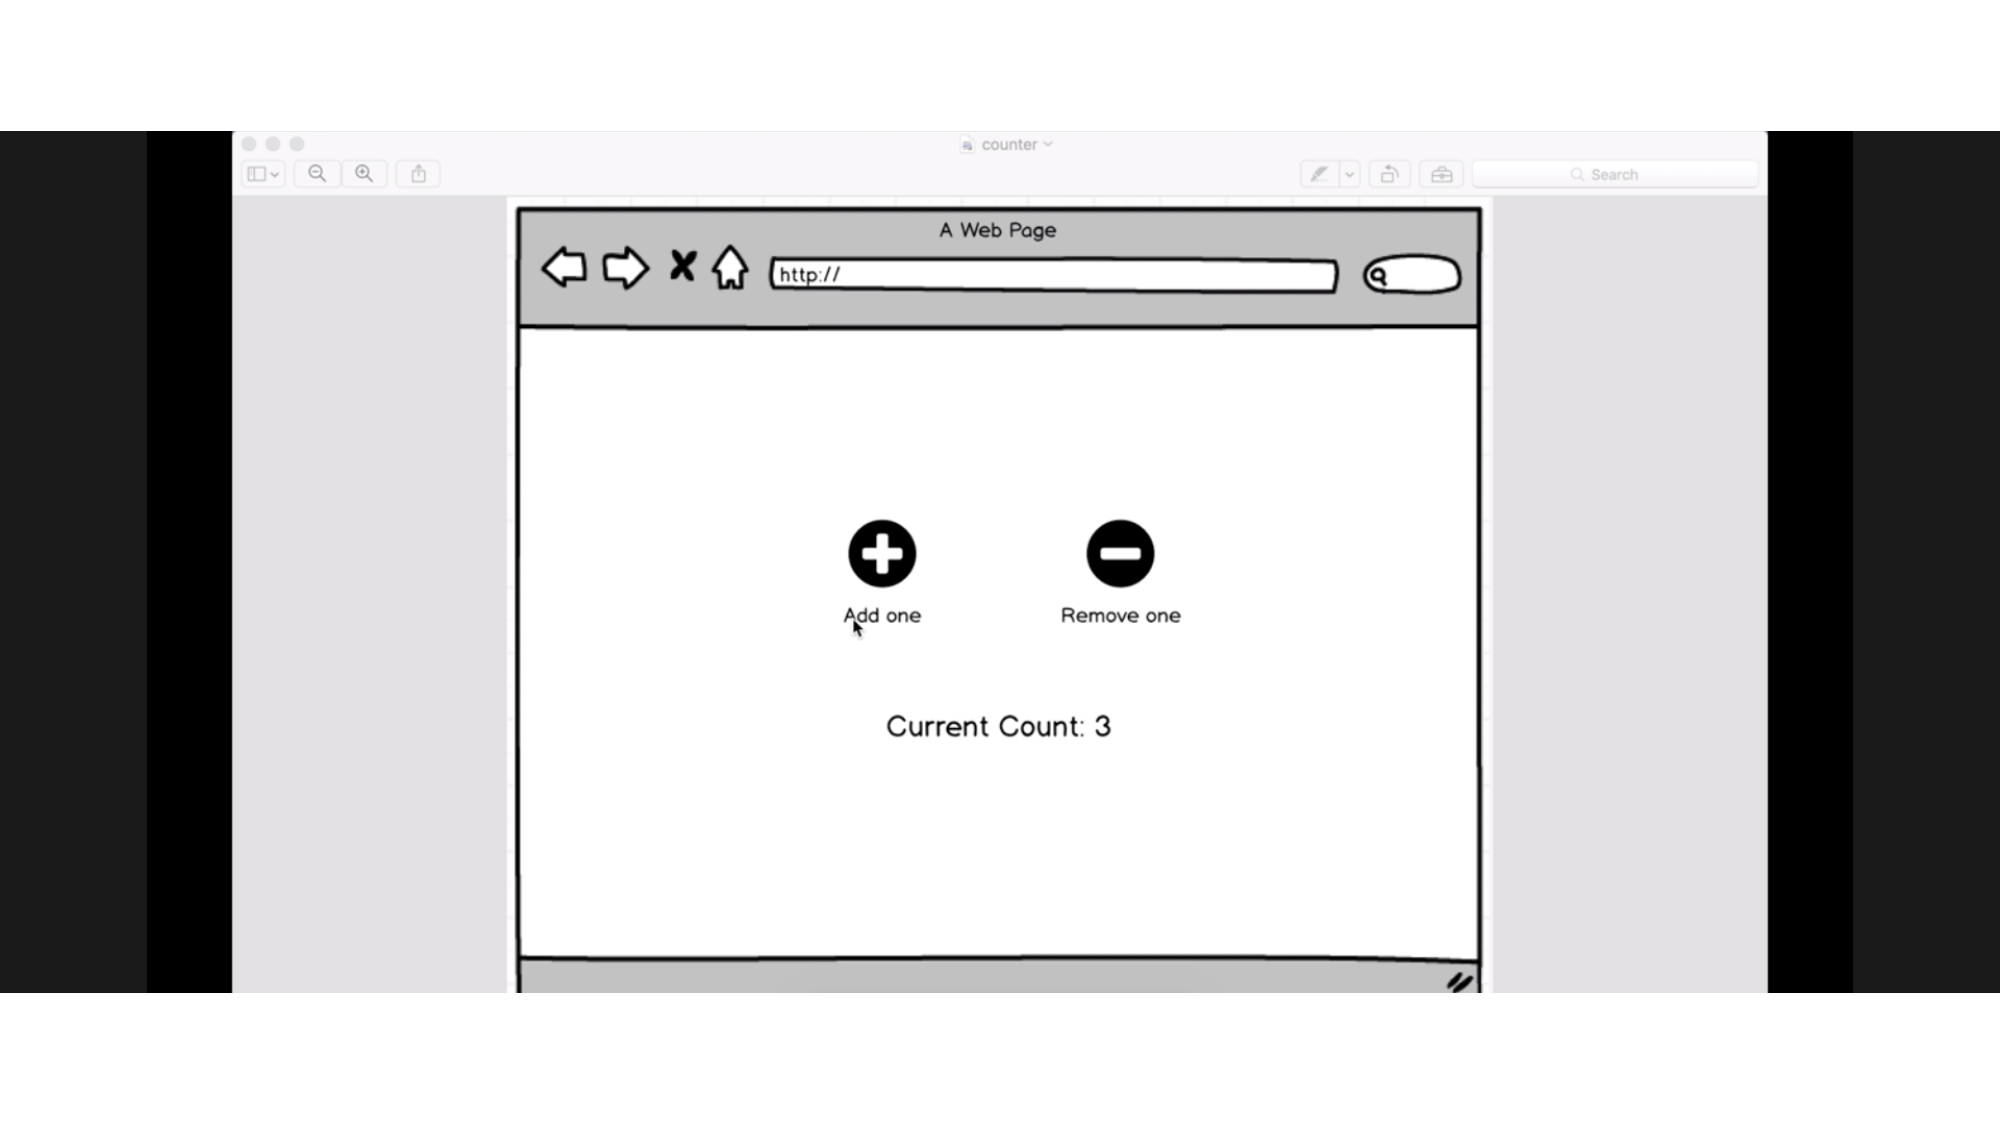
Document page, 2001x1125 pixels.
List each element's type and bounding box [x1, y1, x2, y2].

picture [0, 131, 2000, 993]
